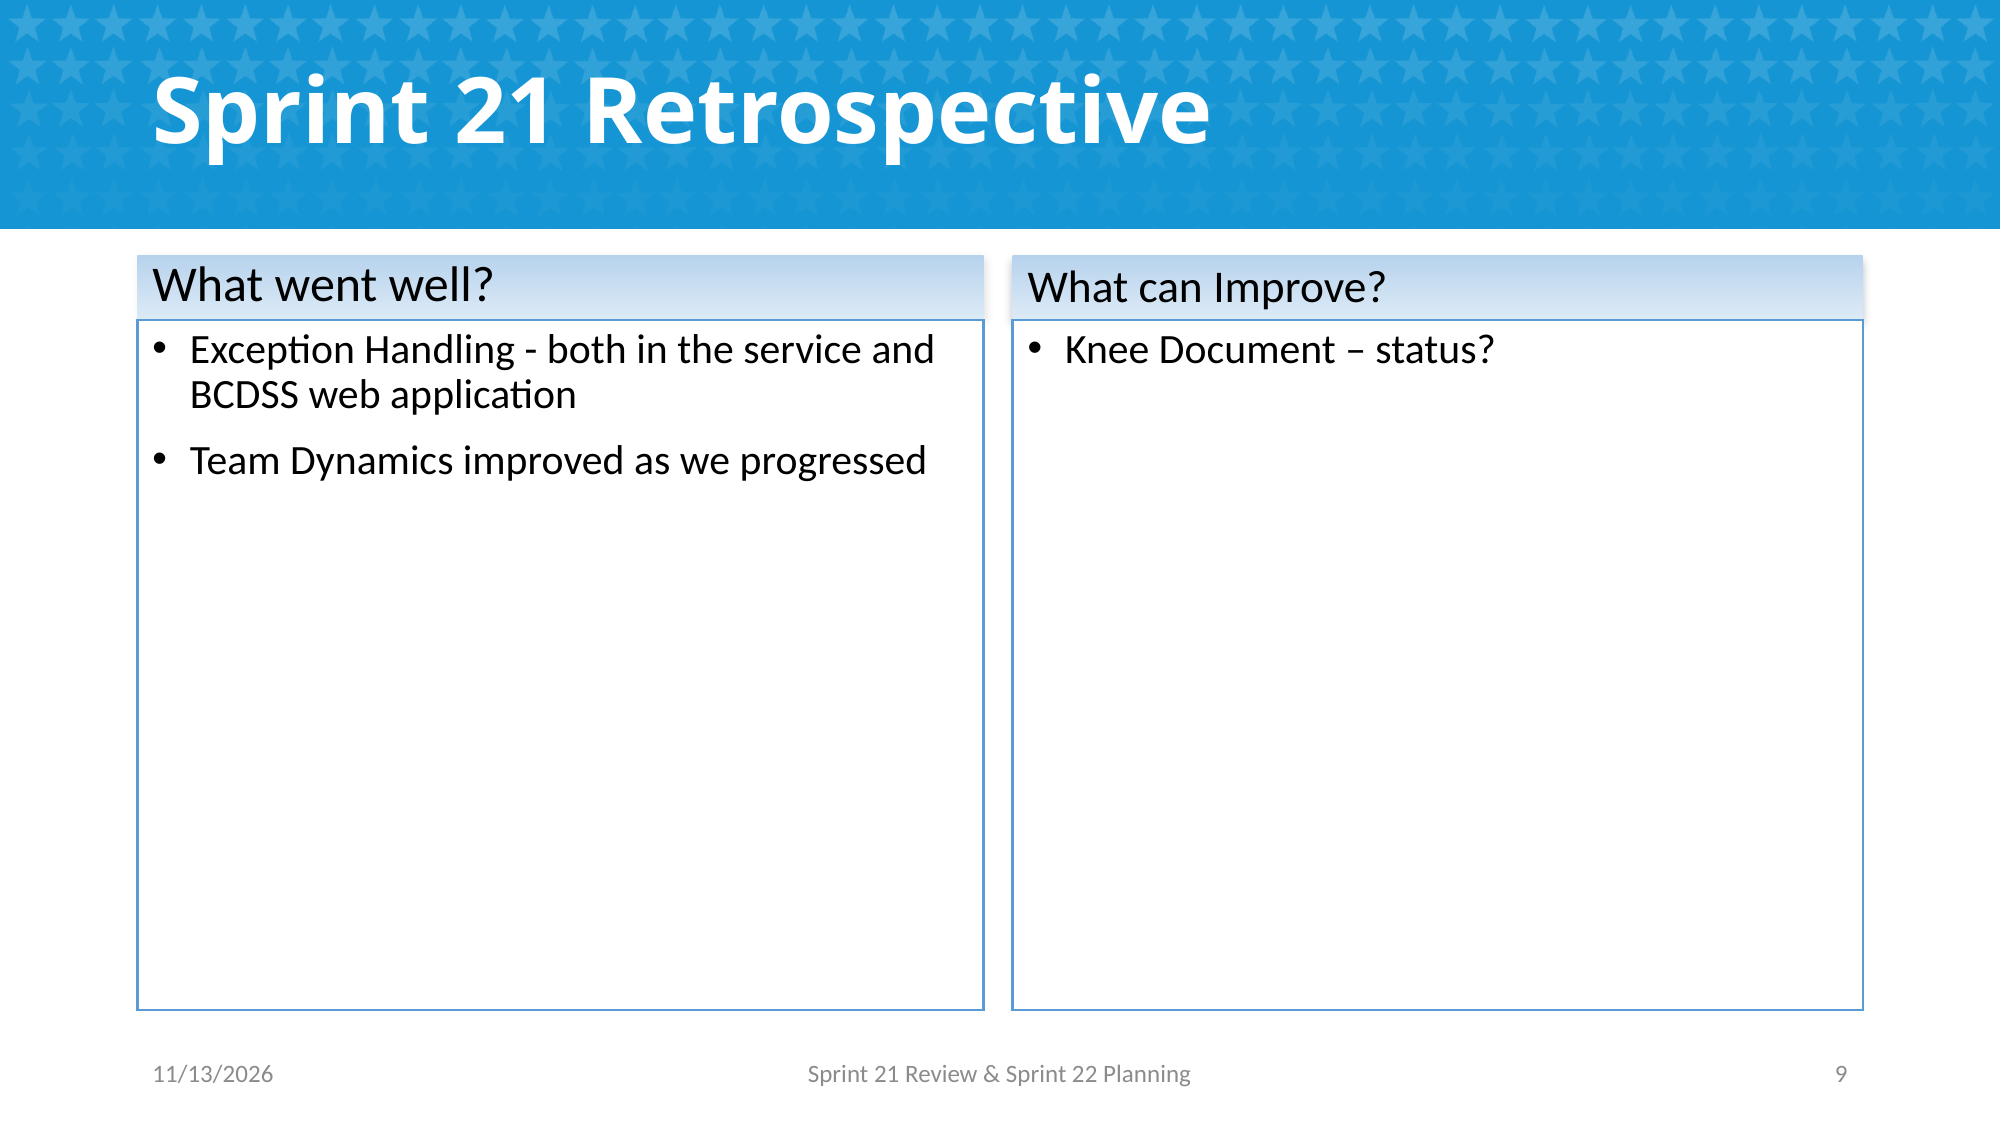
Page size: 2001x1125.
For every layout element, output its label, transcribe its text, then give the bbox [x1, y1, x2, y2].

list Exception Handling - both in the service and BCDSS web application Team Dynamics improved as we progressed [136, 319, 985, 1011]
list What can Improve? [1012, 255, 1863, 319]
list Knee Document – status? [1011, 319, 1864, 1011]
list What went well? [137, 255, 984, 319]
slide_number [137, 1042, 588, 1103]
title Sprint 21 Retrospective [137, 5, 1863, 223]
footer Sprint 21 Review & Sprint 22 Planning [662, 1042, 1338, 1103]
picture [0, 0, 2000, 229]
slide_number 9 [1412, 1042, 1863, 1103]
